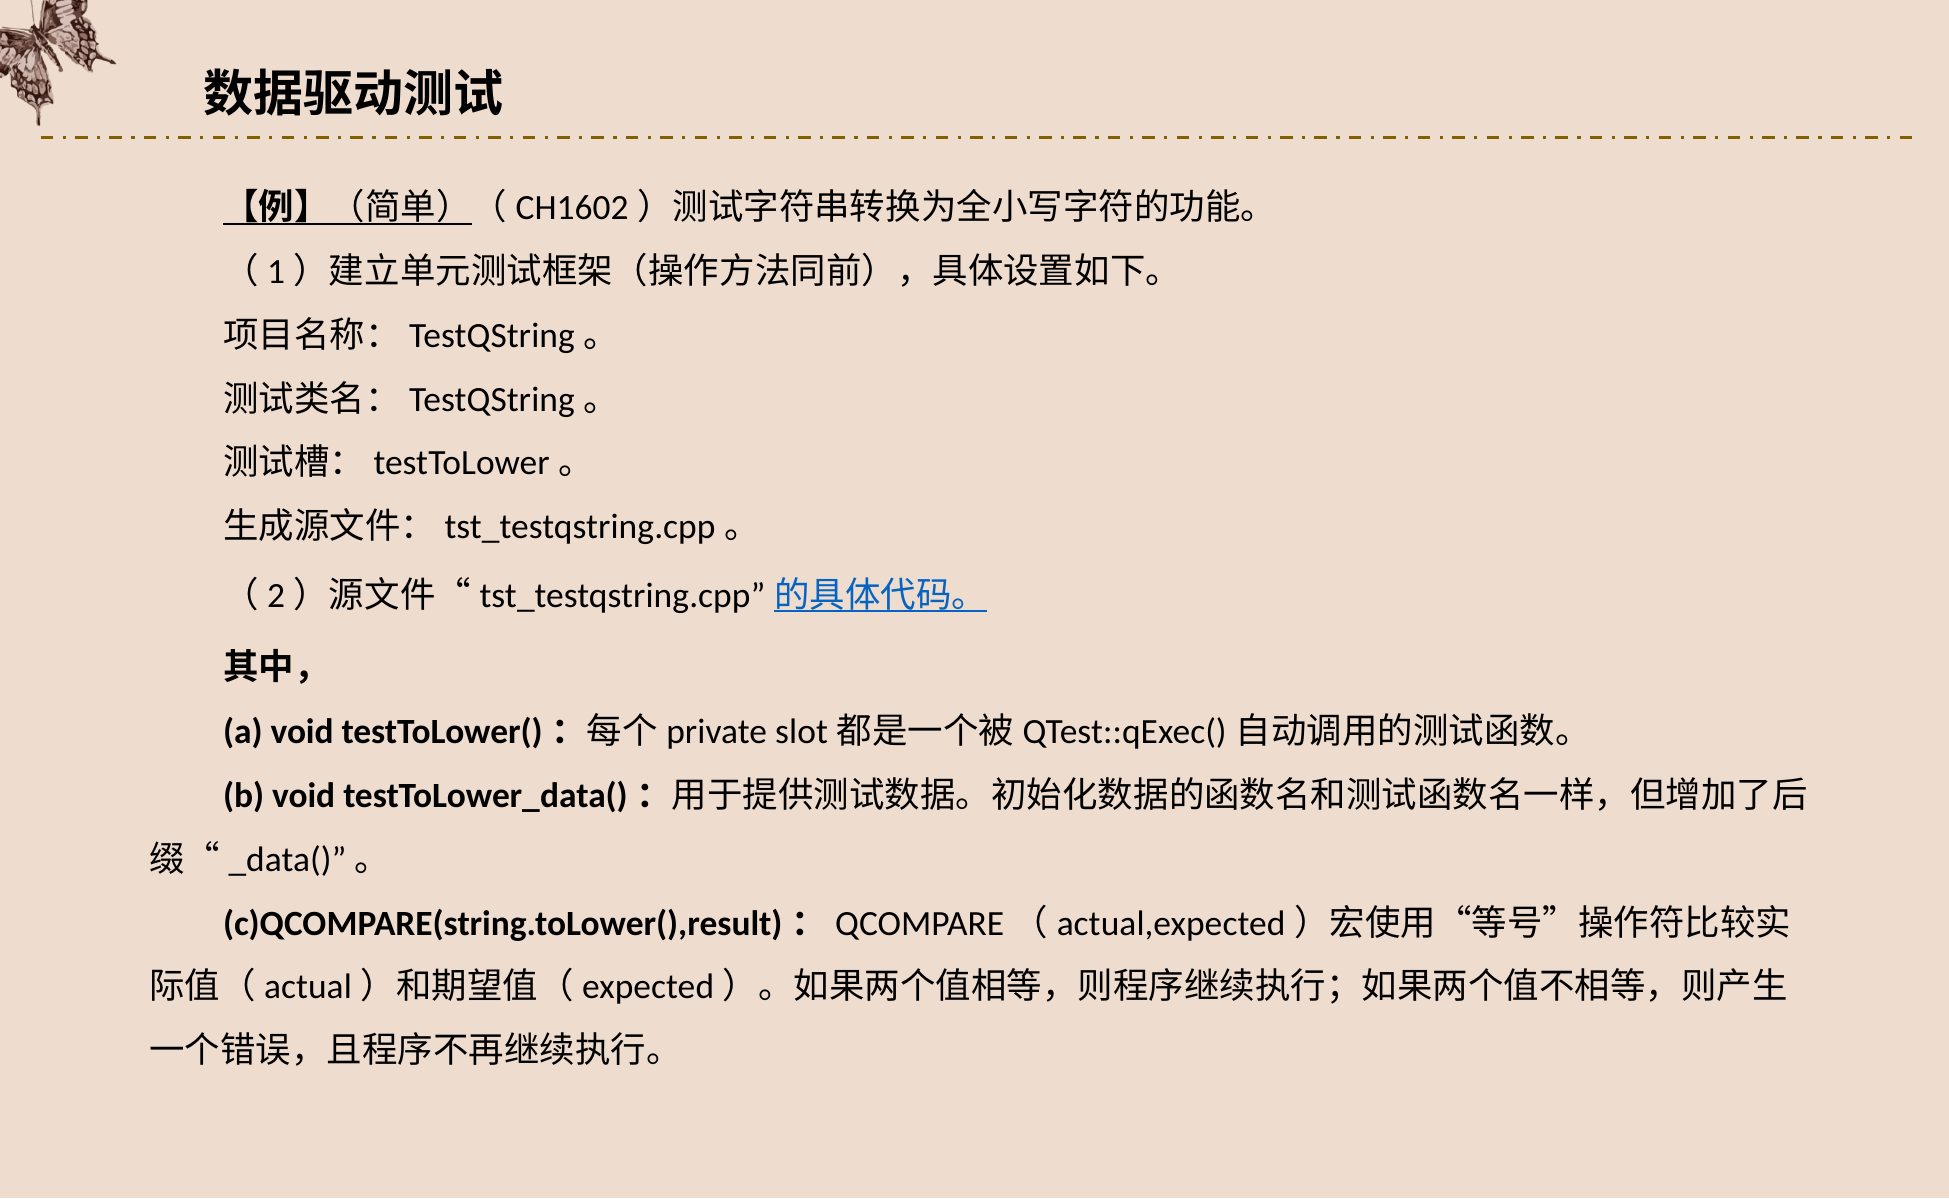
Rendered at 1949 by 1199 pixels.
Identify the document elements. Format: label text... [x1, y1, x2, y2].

text_box 数据驱动测试 [188, 53, 519, 129]
picture [0, 0, 142, 138]
text_box 【例】（简单）（CH1602）测试字符串转换为全小写字符的功能。 （1）建立单元测试框架（操作方法同前），具体设置如下。 项目名称：TestQString。 测试类名：TestQString。 测试槽：testToLower。 生成源文件：tst_testqstring.cpp。 （2）源文件“tst_testqstring.cpp”的具体代码。 其中， (a) void testToLower()：每个private slot都是一个被QTest::qExec()自动调用的测试函数。 (b) void testToLower_data()：用于提供测试数据。初始化数据的函数名和测试函数名一样，但增加了后缀“_data()”。 (c)QCOMPARE(string.toLower(),result)：QCOMPARE（actual,expected）宏使用“等号”操作符比较实际值（actual）和期望值（expected）。如果两个值相等，则程序继续执行；如果两个值不相等，则产生一个错误，且程序不再继续执行。 [134, 155, 1824, 1077]
